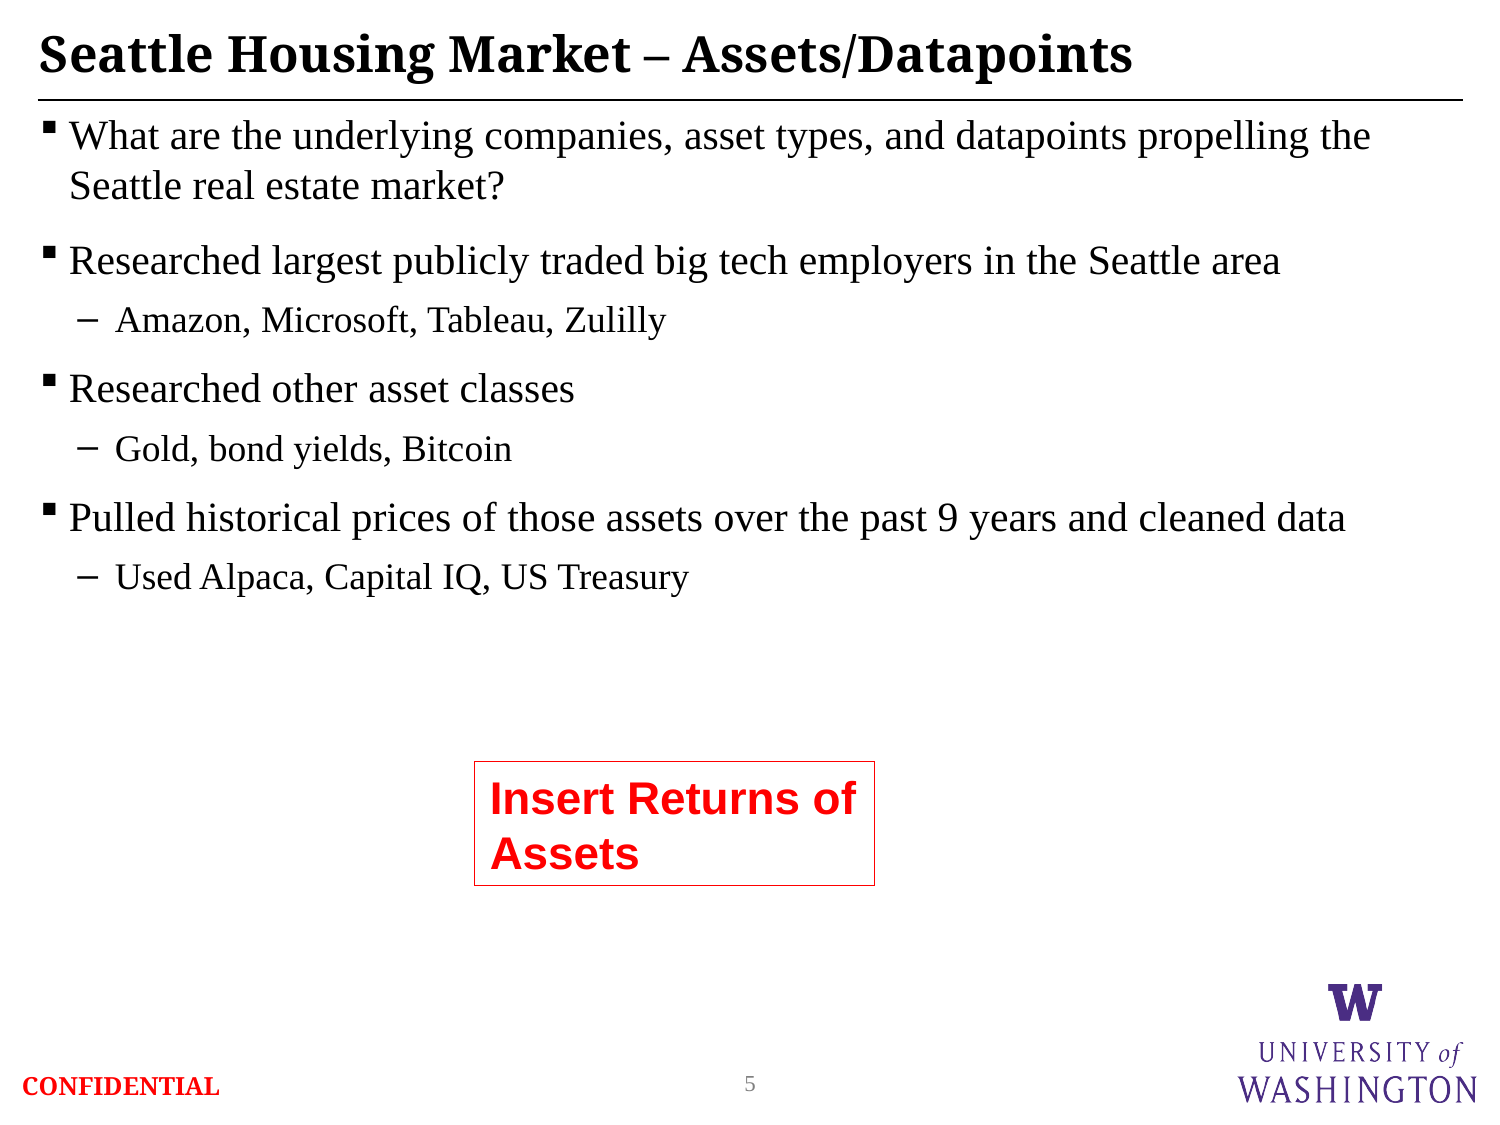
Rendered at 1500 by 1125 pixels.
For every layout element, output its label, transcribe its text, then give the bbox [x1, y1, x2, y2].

title Seattle Housing Market – Assets/Datapoints [24, 17, 1375, 88]
picture [1237, 984, 1477, 1103]
list What are the underlying companies, asset types, and datapoints propelling the Seattle real estate market? Researched largest publicly traded big tech employers in the Seattle area Amazon, Microsoft, Tableau, Zulilly Researched other asset classes Gold, bond yields, Bitcoin Pulled historical prices of those assets over the past 9 years and cleaned data Used Alpaca, Capital IQ, US Treasury [24, 99, 1463, 913]
text_box Insert Returns of Assets [474, 761, 875, 886]
